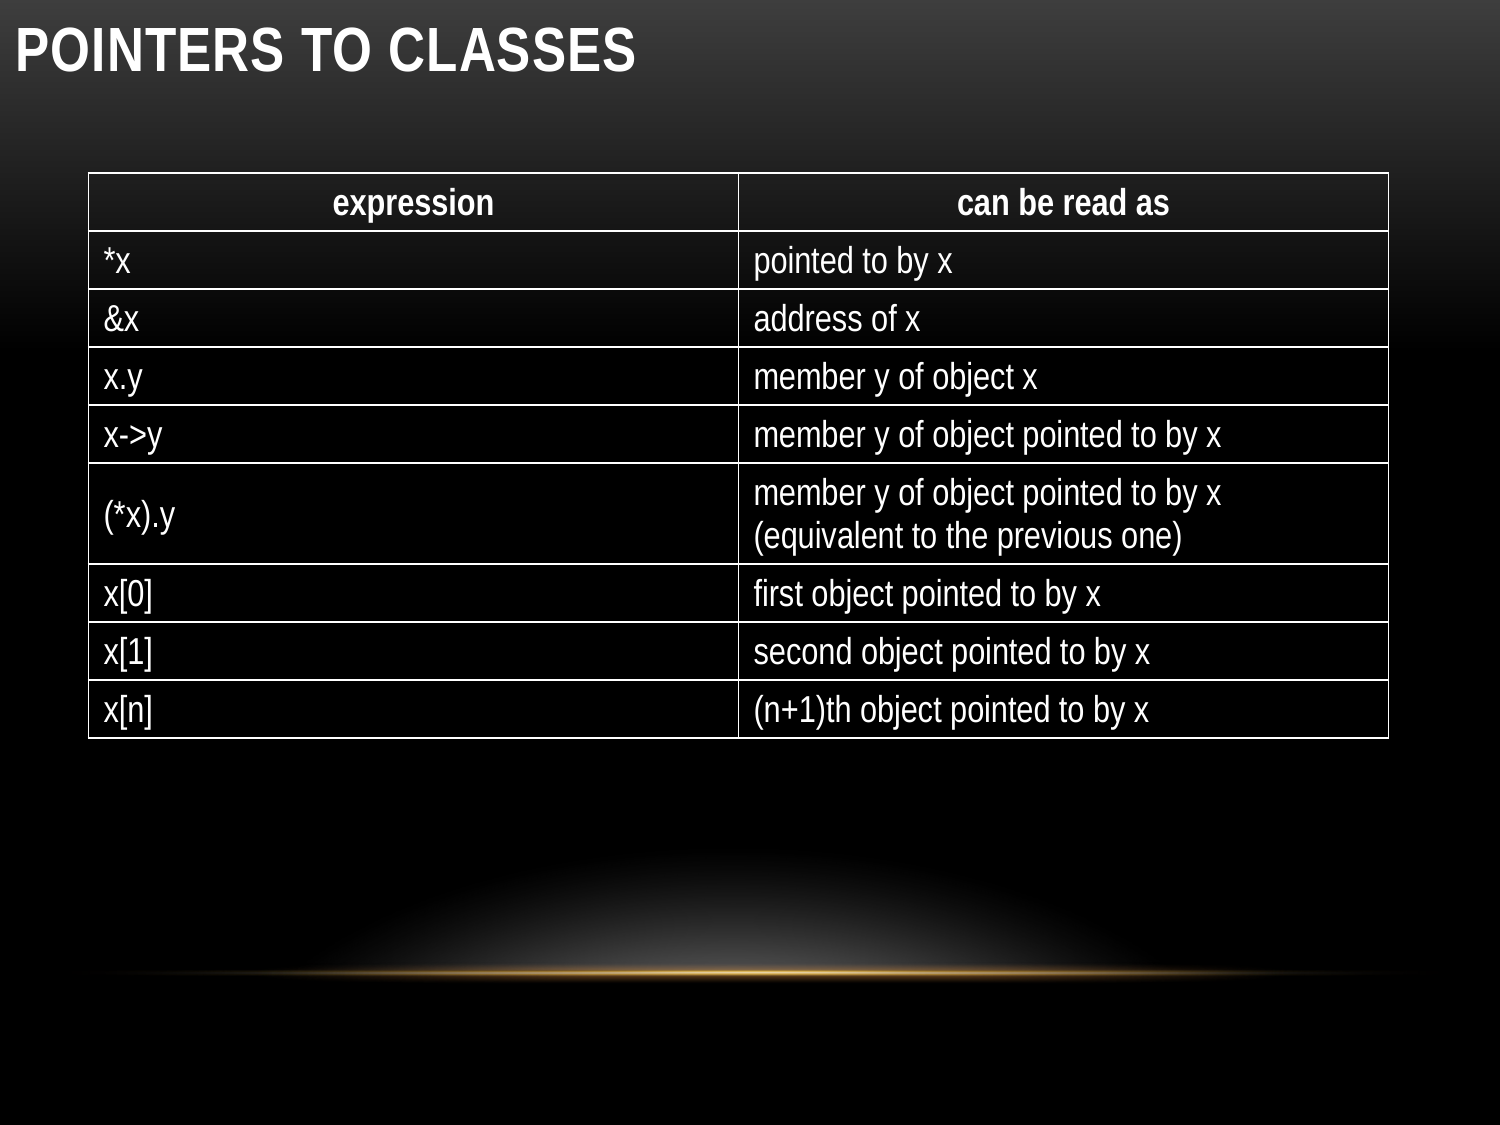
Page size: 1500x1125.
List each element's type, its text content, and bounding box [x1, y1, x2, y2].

table_cell x[n] [89, 681, 738, 737]
table_cell address of x [739, 290, 1388, 346]
table_header expression [89, 174, 738, 230]
table_cell (n+1)th object pointed to by x [739, 681, 1388, 737]
table_cell member y of object x [739, 348, 1388, 404]
table_header can be read as [739, 174, 1388, 230]
table_cell (*x).y [89, 464, 738, 563]
table_cell x.y [89, 348, 738, 404]
picture [0, 0, 1500, 1125]
table_cell pointed to by x [739, 232, 1388, 288]
title Pointers to classes [0, 1, 1105, 92]
table_cell member y of object pointed to by x [739, 406, 1388, 462]
table_cell &x [89, 290, 738, 346]
table_cell first object pointed to by x [739, 565, 1388, 621]
table_cell member y of object pointed to by x (equivalent to the previous one) [739, 464, 1388, 563]
table_cell second object pointed to by x [739, 623, 1388, 679]
table_cell x[1] [89, 623, 738, 679]
table_cell *x [89, 232, 738, 288]
table_cell x[0] [89, 565, 738, 621]
table_cell x->y [89, 406, 738, 462]
